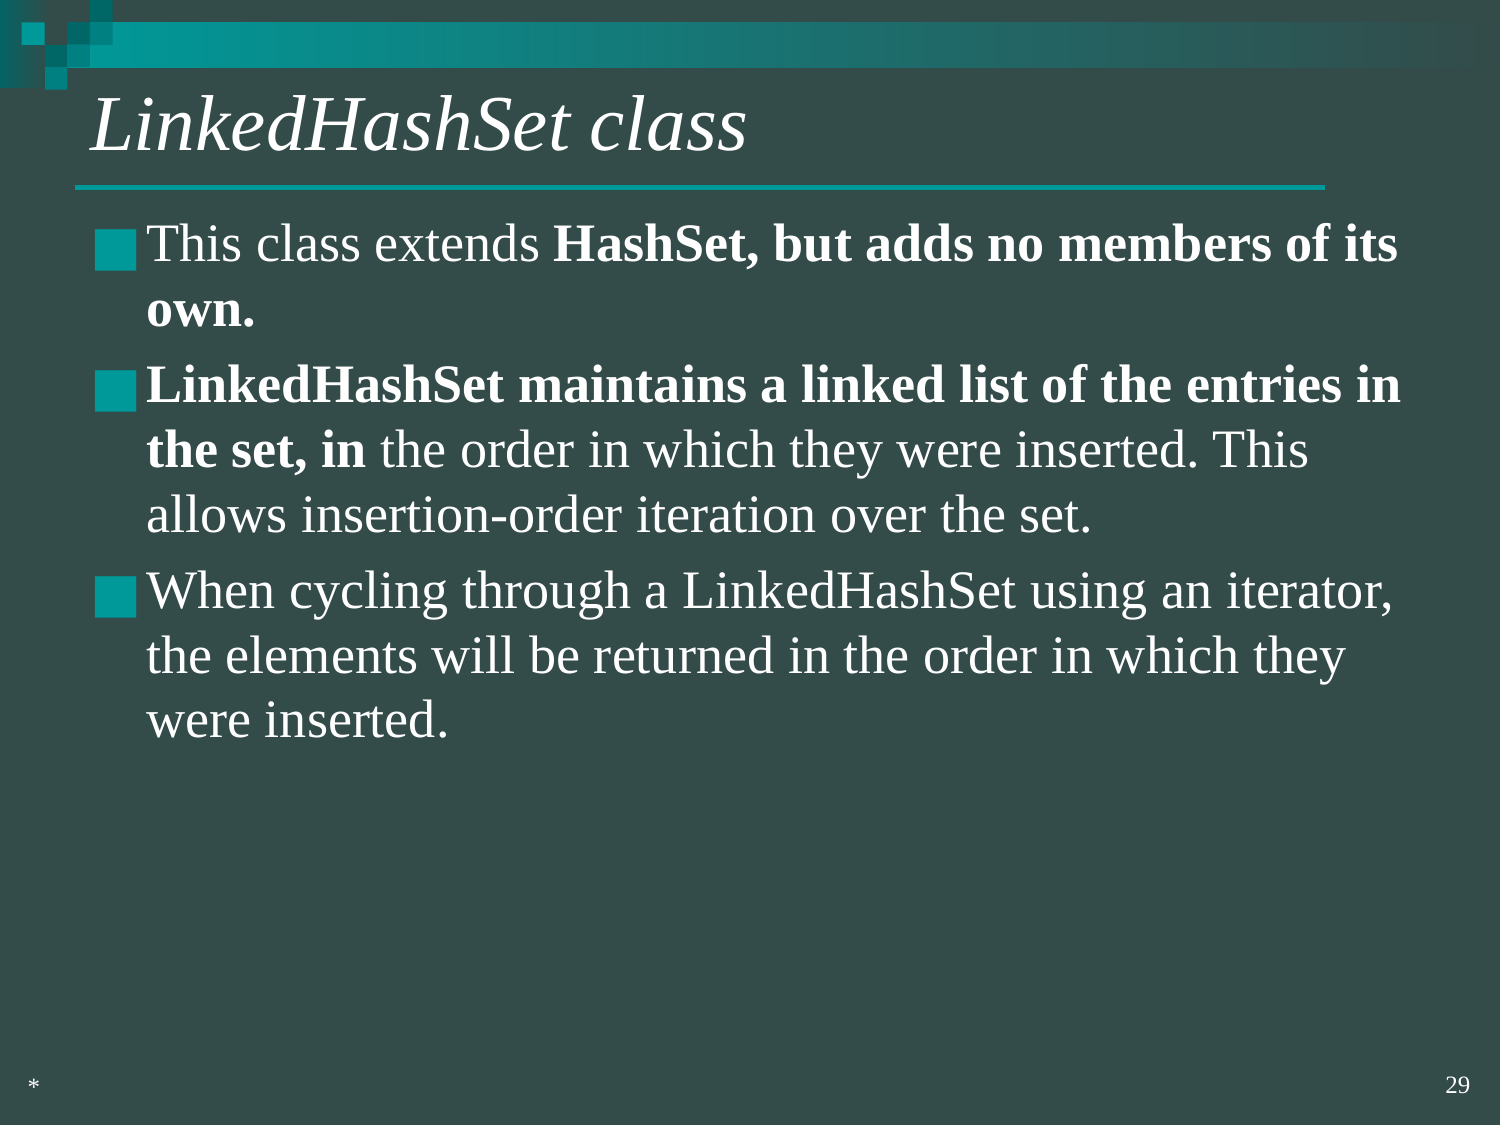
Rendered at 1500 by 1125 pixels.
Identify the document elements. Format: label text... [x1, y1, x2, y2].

title LinkedHashSet class [75, 37, 1425, 200]
list This class extends HashSet, but adds no members of its own. LinkedHashSet maintains a linked list of the entries in the set, in the order in which they were inserted. This allows insertion-order iteration over the set. When cycling through a LinkedHashSet using an iterator, the elements will be returned in the order in which they were inserted. [75, 200, 1425, 1038]
text_box ‹#› [1135, 1056, 1486, 1107]
